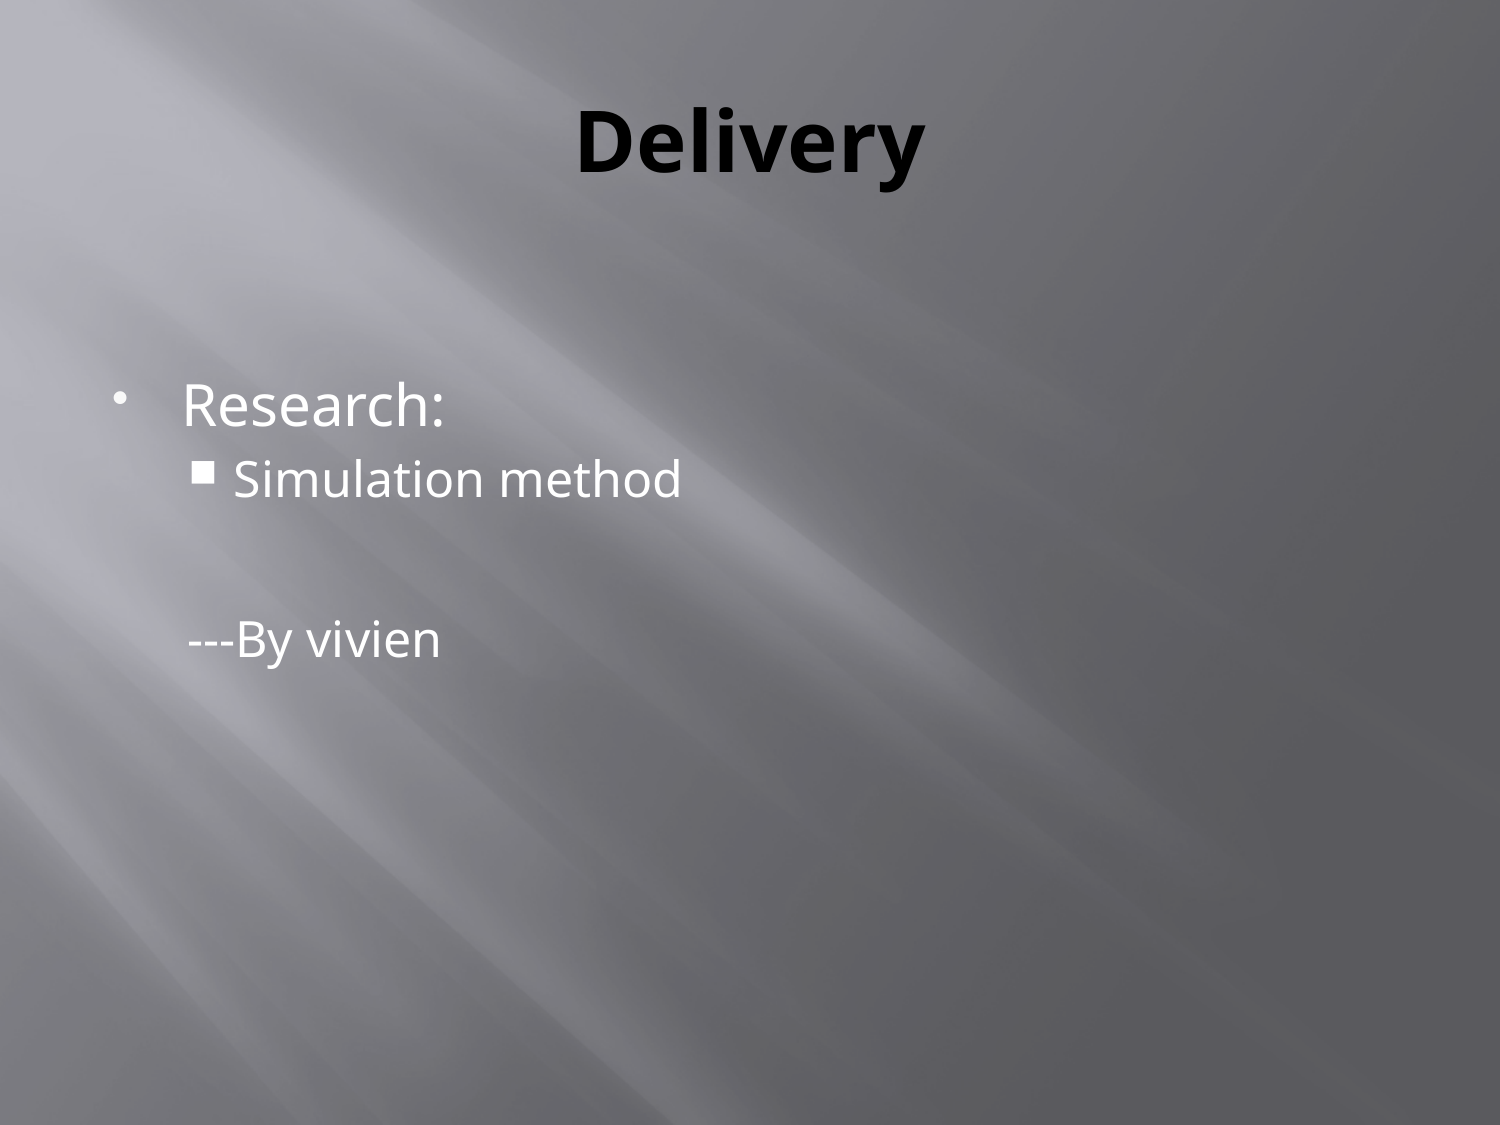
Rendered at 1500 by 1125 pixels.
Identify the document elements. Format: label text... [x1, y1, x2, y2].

title Delivery [75, 45, 1425, 233]
list Research: Simulation method ---By vivien [76, 278, 1427, 1052]
